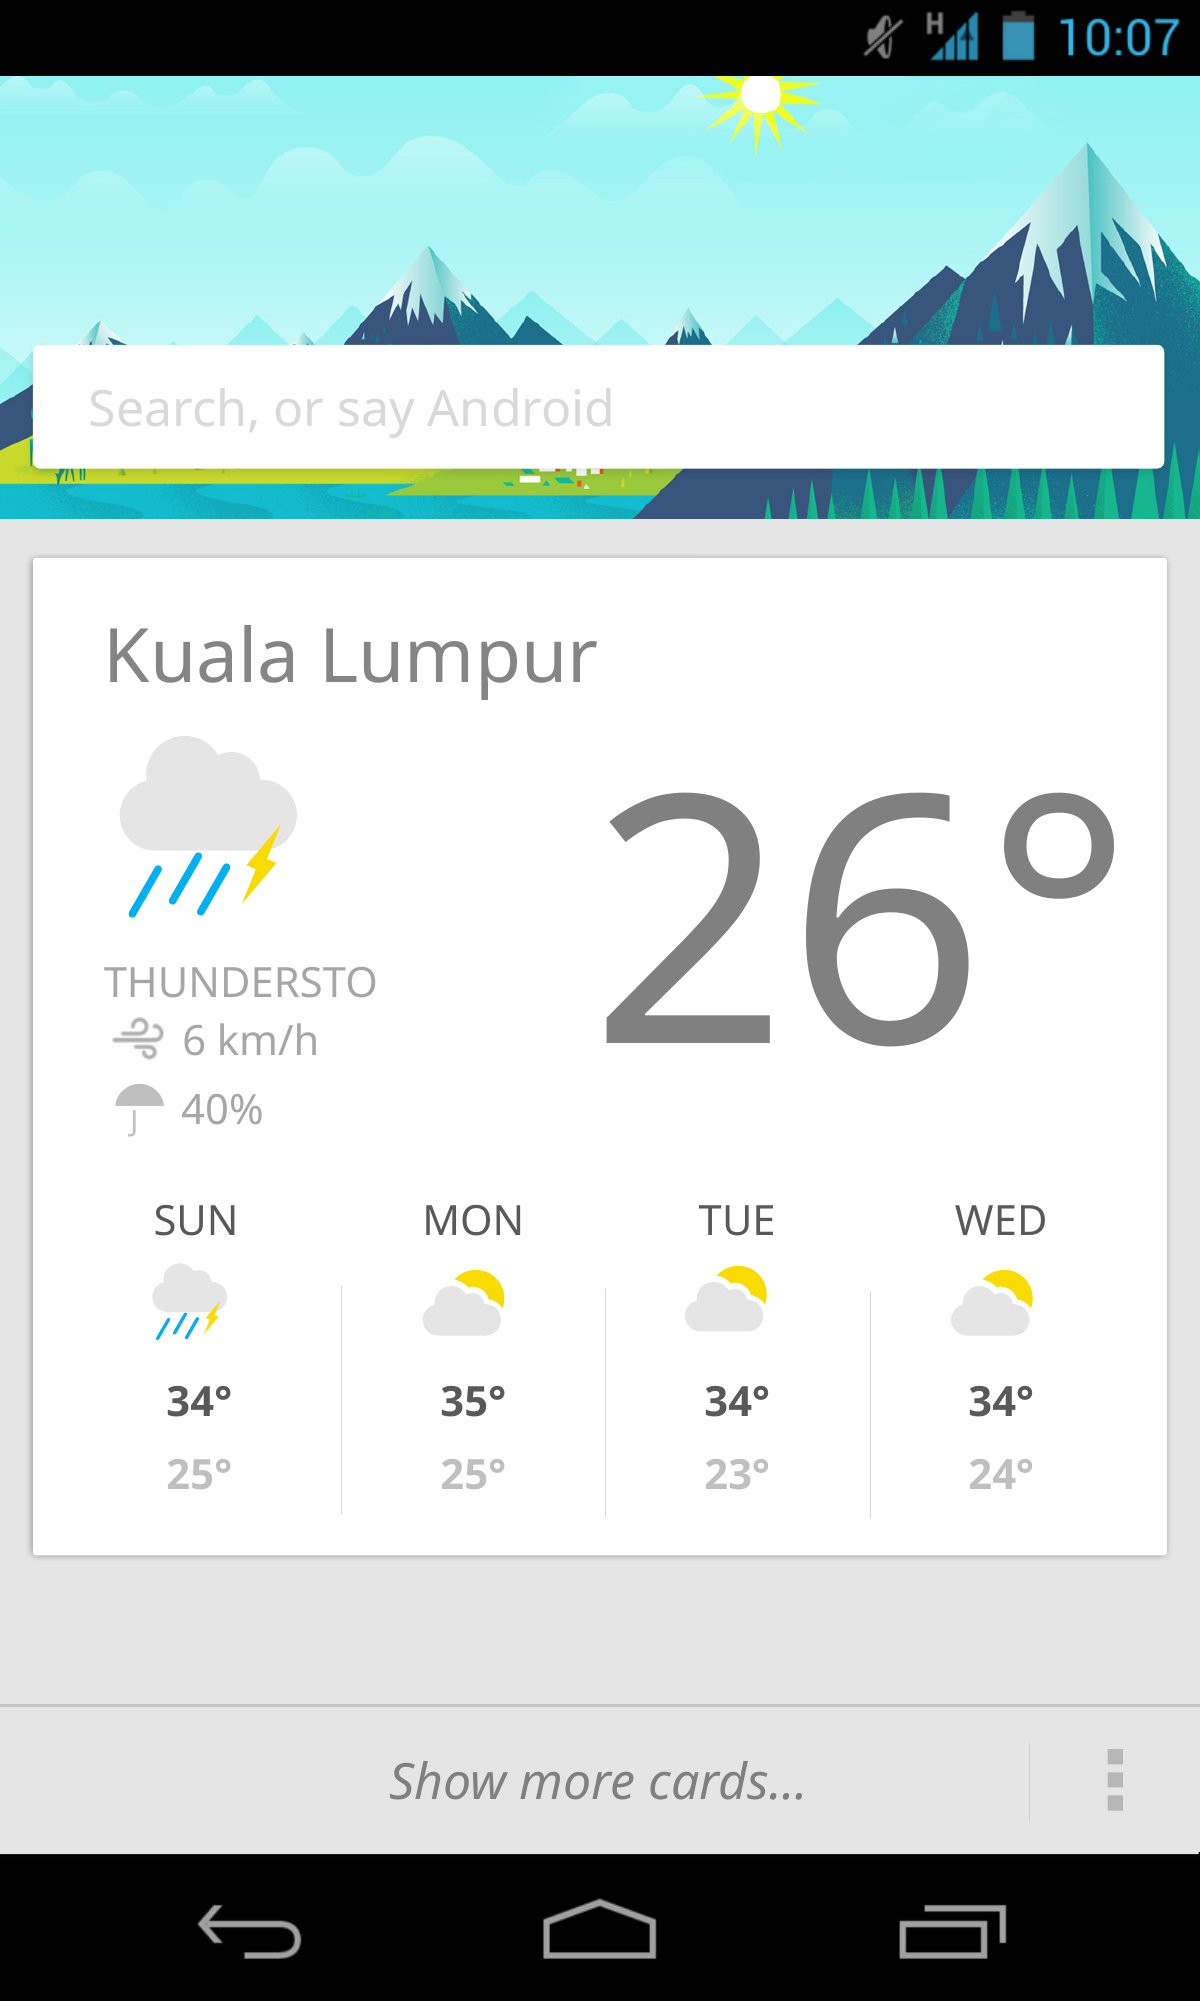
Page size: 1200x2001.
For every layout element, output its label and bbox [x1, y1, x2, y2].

text_box [0, 1710, 1200, 2001]
text_box [0, 0, 1200, 1705]
text_box [1107, 1748, 1124, 1811]
